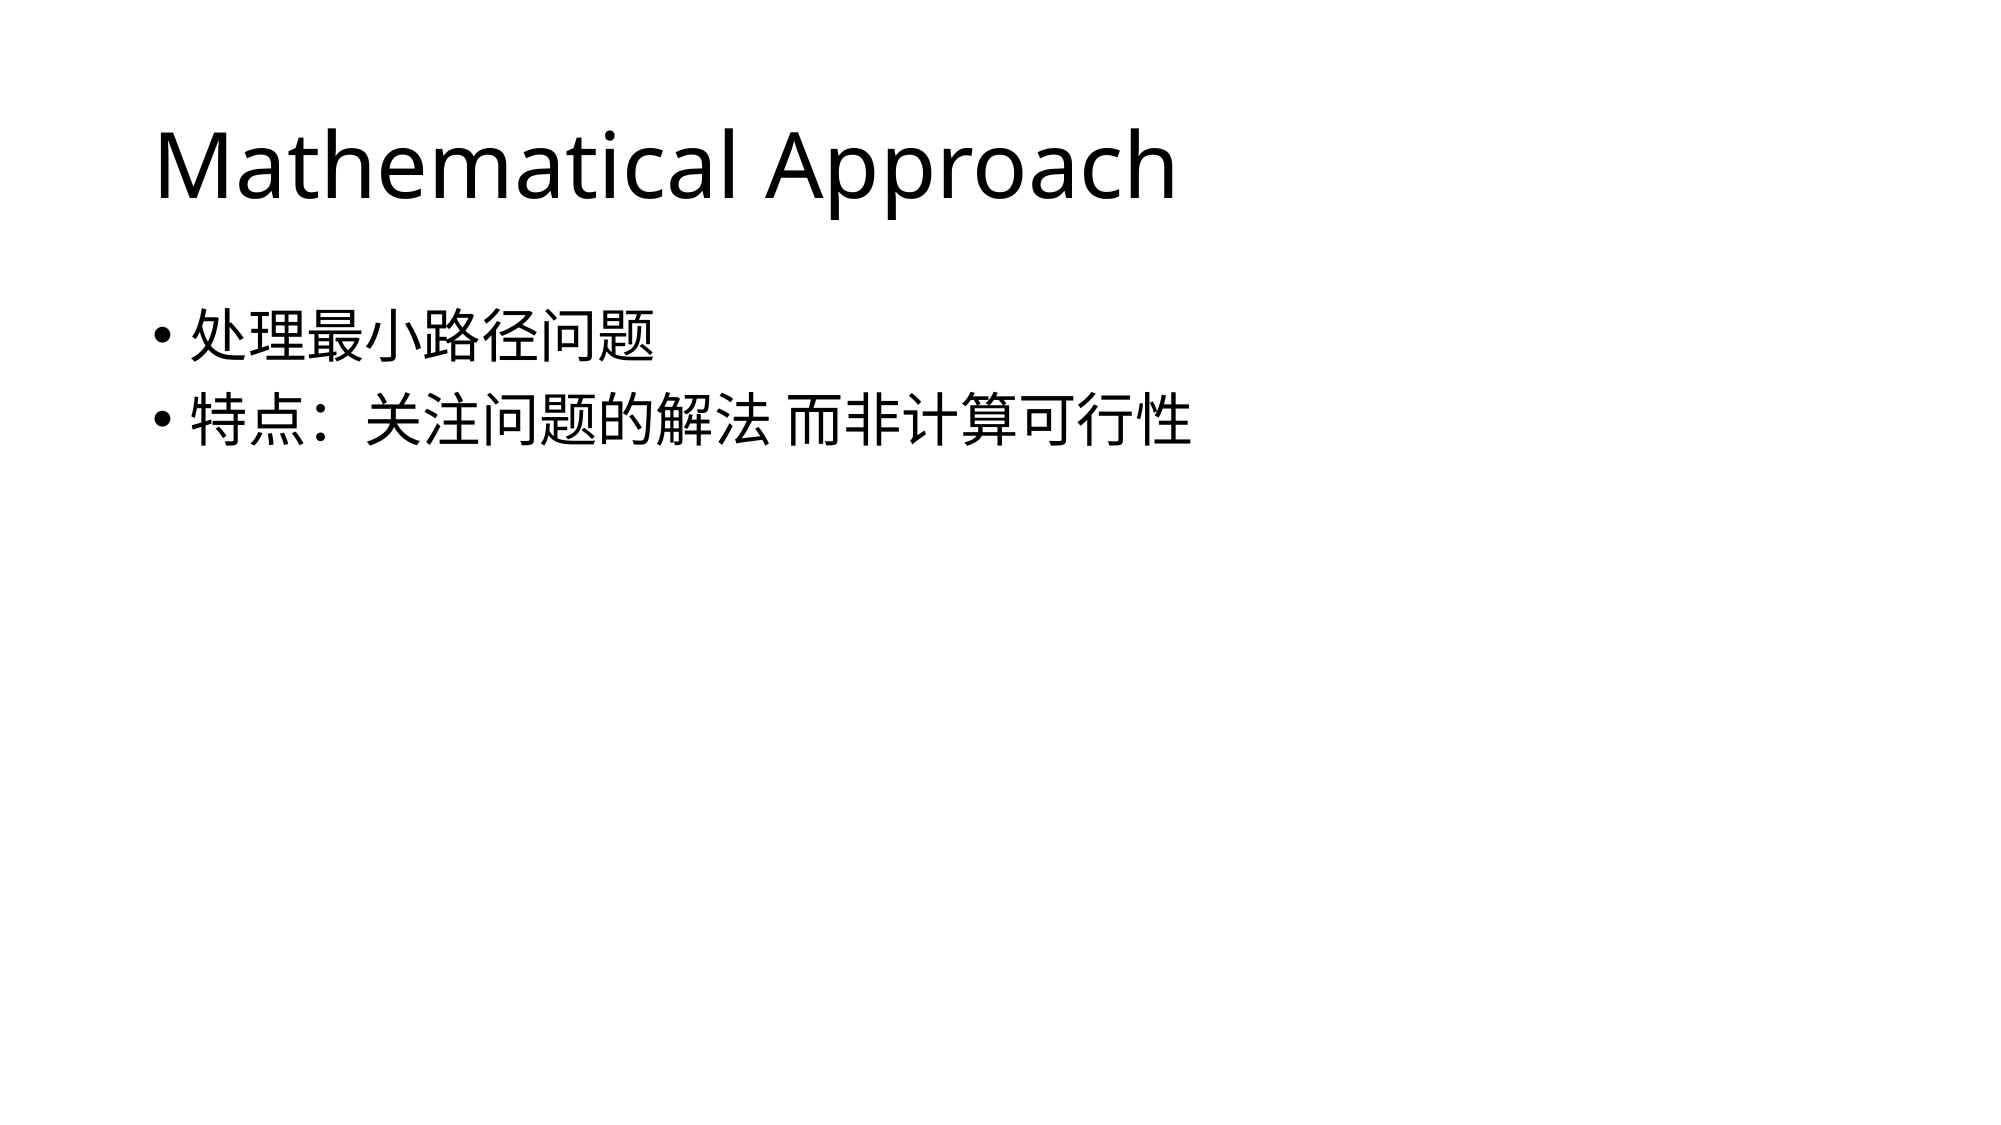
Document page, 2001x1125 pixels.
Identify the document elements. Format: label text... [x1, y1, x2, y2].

list 处理最小路径问题 特点：关注问题的解法 而非计算可行性 [137, 299, 1863, 1014]
title Mathematical Approach [137, 59, 1863, 278]
